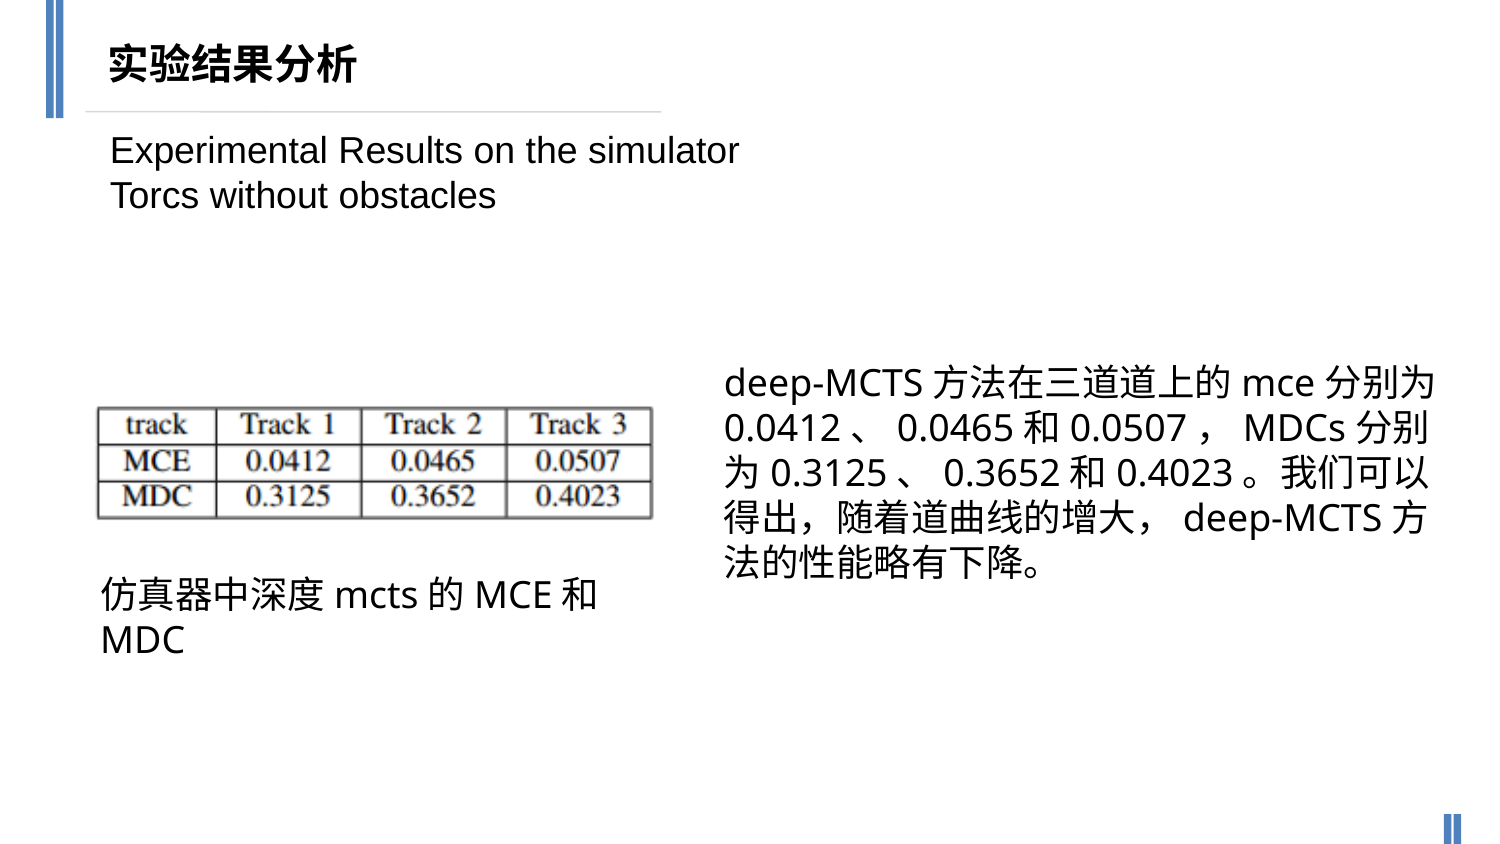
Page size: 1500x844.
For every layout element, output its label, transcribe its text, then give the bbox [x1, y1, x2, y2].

picture [59, 374, 710, 561]
list 实验结果分析 [92, 30, 395, 107]
text_box deep-MCTS方法在三道道上的mce分别为0.0412、0.0465和0.0507，MDCs分别为0.3125、0.3652和0.4023。我们可以得出，随着道曲线的增大，deep-MCTS方法的性能略有下降。 [709, 351, 1460, 591]
text_box 仿真器中深度mcts的MCE和MDC [85, 563, 684, 668]
text_box Experimental Results on the simulator Torcs without obstacles [94, 119, 845, 224]
